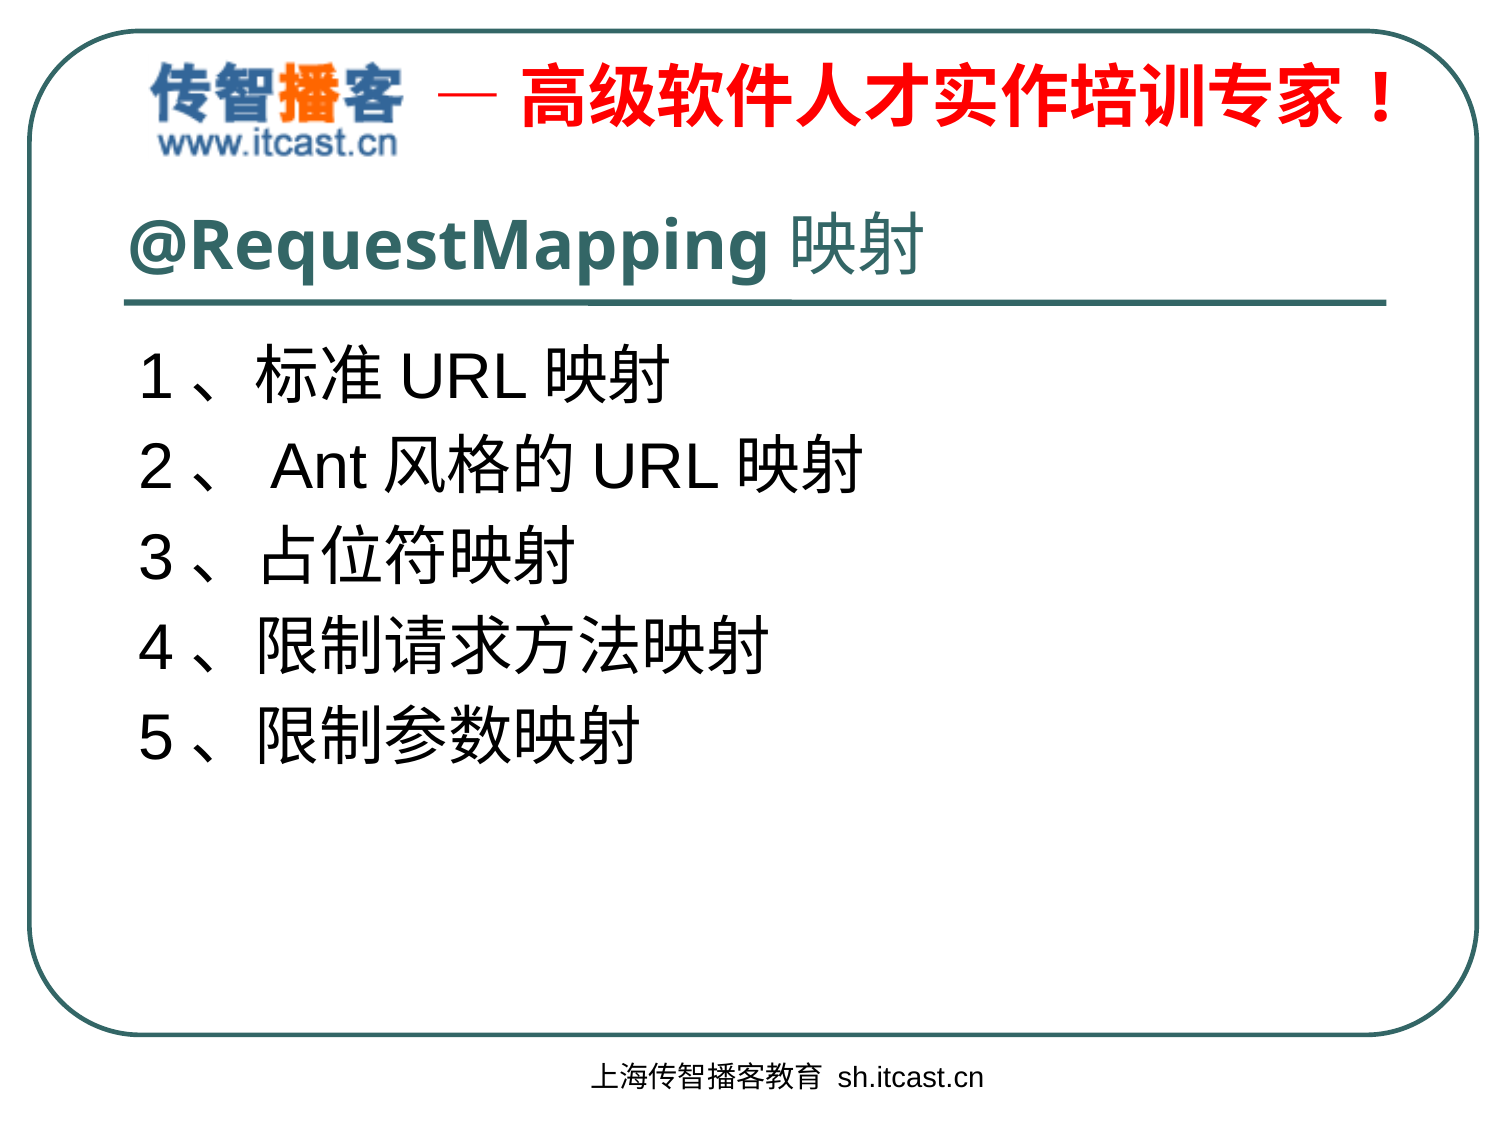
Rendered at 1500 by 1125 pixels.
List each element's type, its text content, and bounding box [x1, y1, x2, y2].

footer 上海传智播客教育 sh.itcast.cn [549, 1050, 1025, 1125]
title @RequestMapping映射 [112, 54, 1375, 291]
list 1、标准URL映射 2、Ant风格的URL映射 3、占位符映射 4、限制请求方法映射 5、限制参数映射 [123, 326, 1387, 999]
